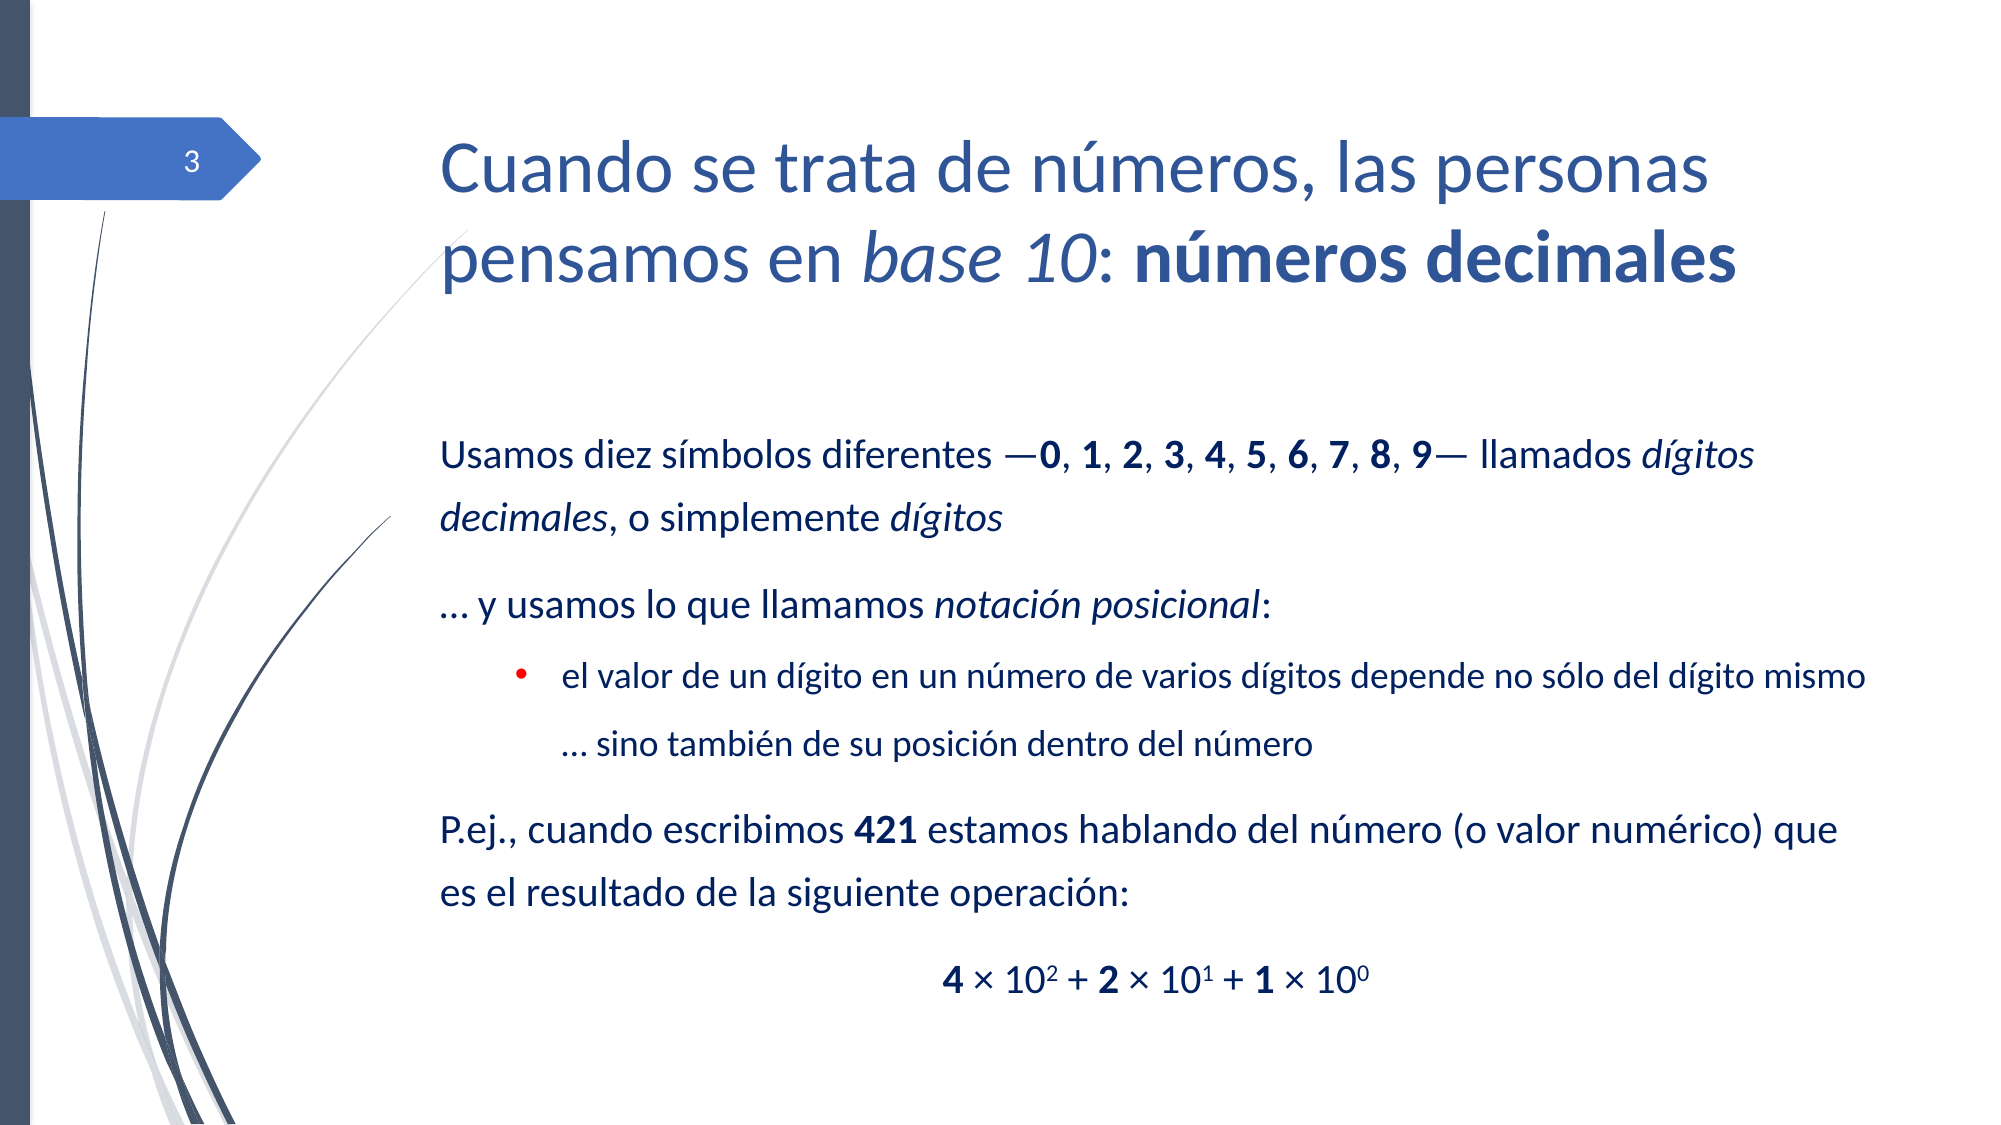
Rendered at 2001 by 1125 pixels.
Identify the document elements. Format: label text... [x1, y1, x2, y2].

list Usamos diez símbolos diferentes —0, 1, 2, 3, 4, 5, 6, 7, 8, 9— llamados dígitos decimales, o simplemente dígitos … y usamos lo que llamamos notación posicional: el valor de un dígito en un número de varios dígitos depende no sólo del dígito mismo … sino también de su posición dentro del número P.ej., cuando escribimos 421 estamos hablando del número (o valor numérico) que es el resultado de la siguiente operación: 4 × 102 + 2 × 101 + 1 × 100 [424, 350, 1888, 1067]
title Cuando se trata de números, las personas pensamos en base 10: números decimales [425, 102, 1888, 313]
slide_number 3 [87, 129, 216, 190]
